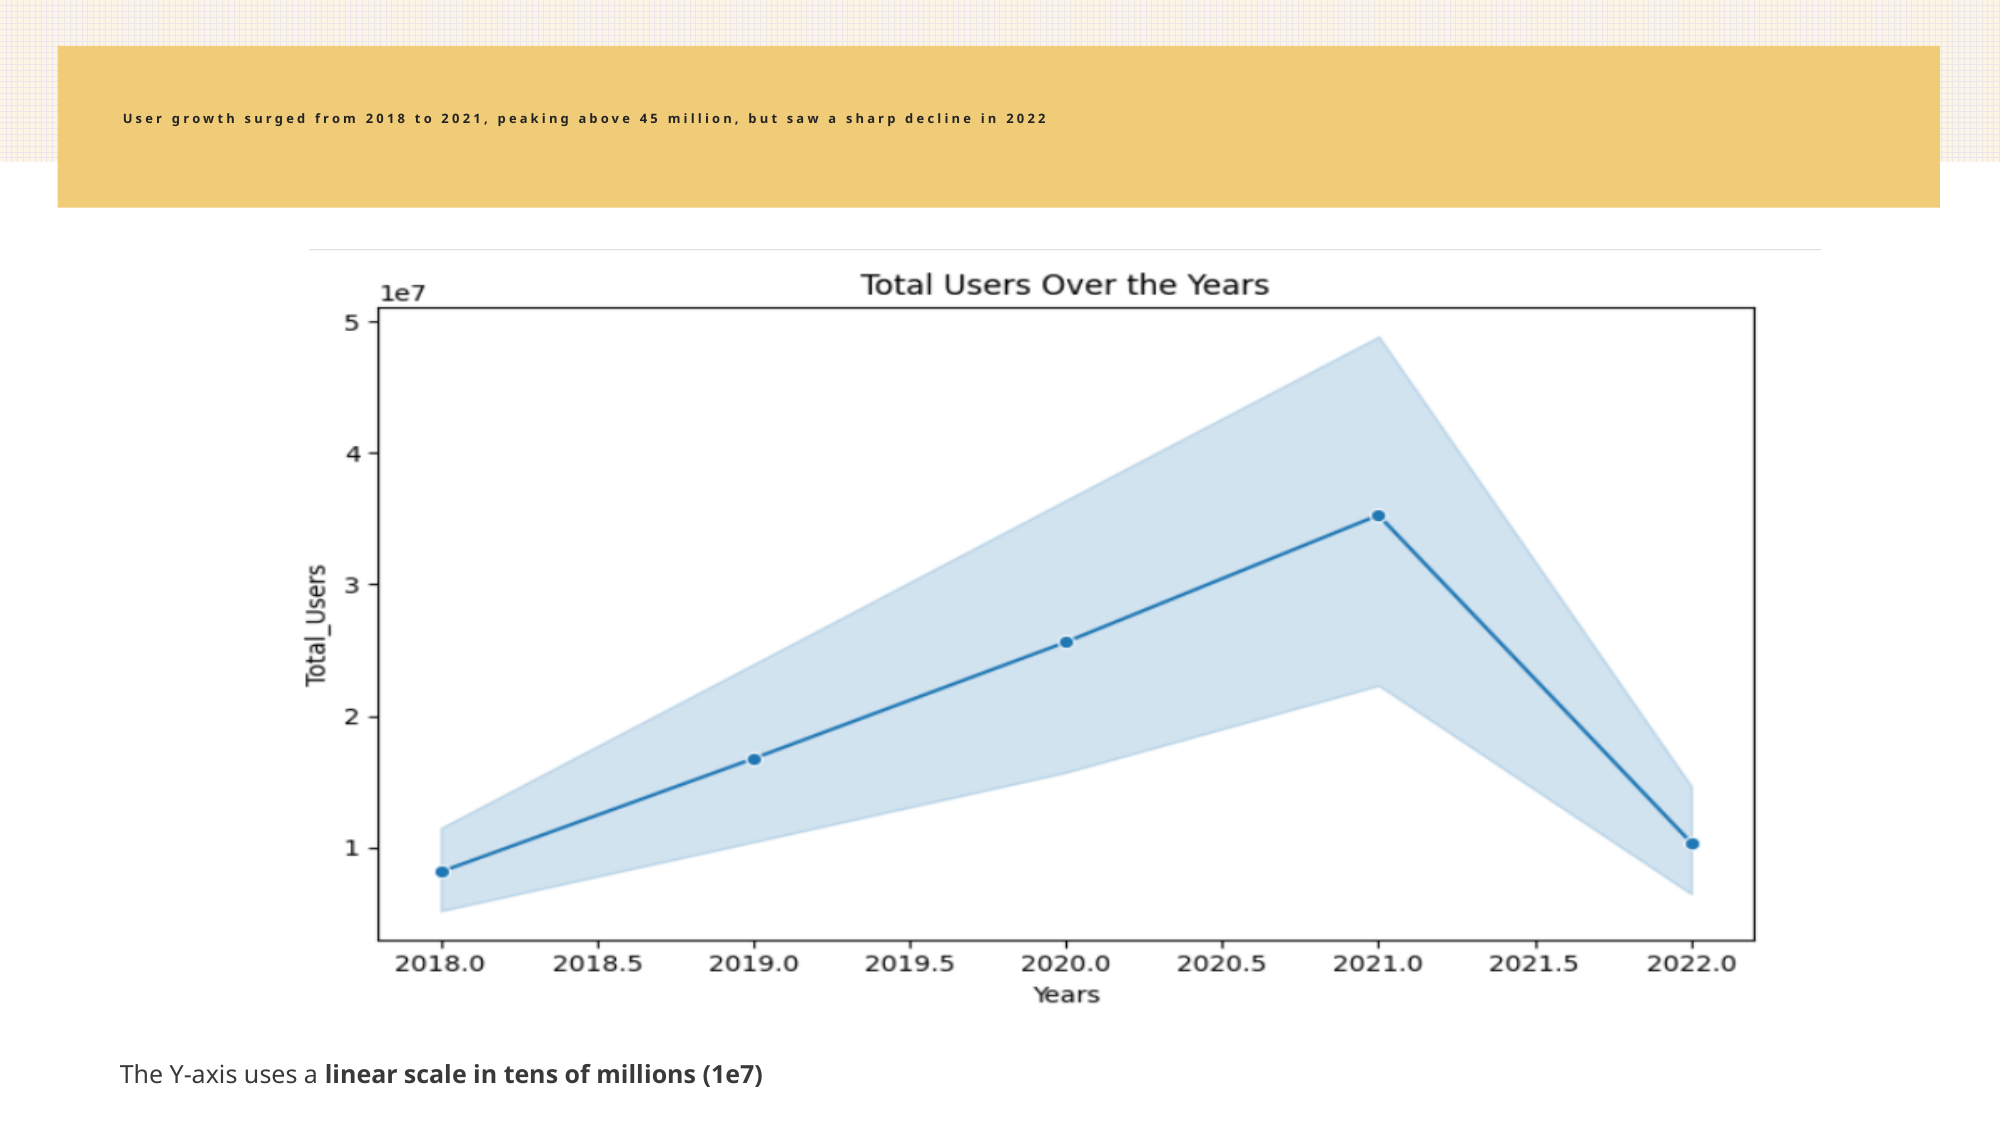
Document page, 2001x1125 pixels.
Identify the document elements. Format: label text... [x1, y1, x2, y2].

footer The Y-axis uses a linear scale in tens of millions (1e7) [104, 1043, 1137, 1104]
title User growth surged from 2018 to 2021, peaking above 45 million, but saw a sharp decline in 2022 [104, 51, 1894, 192]
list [179, 249, 1821, 1016]
